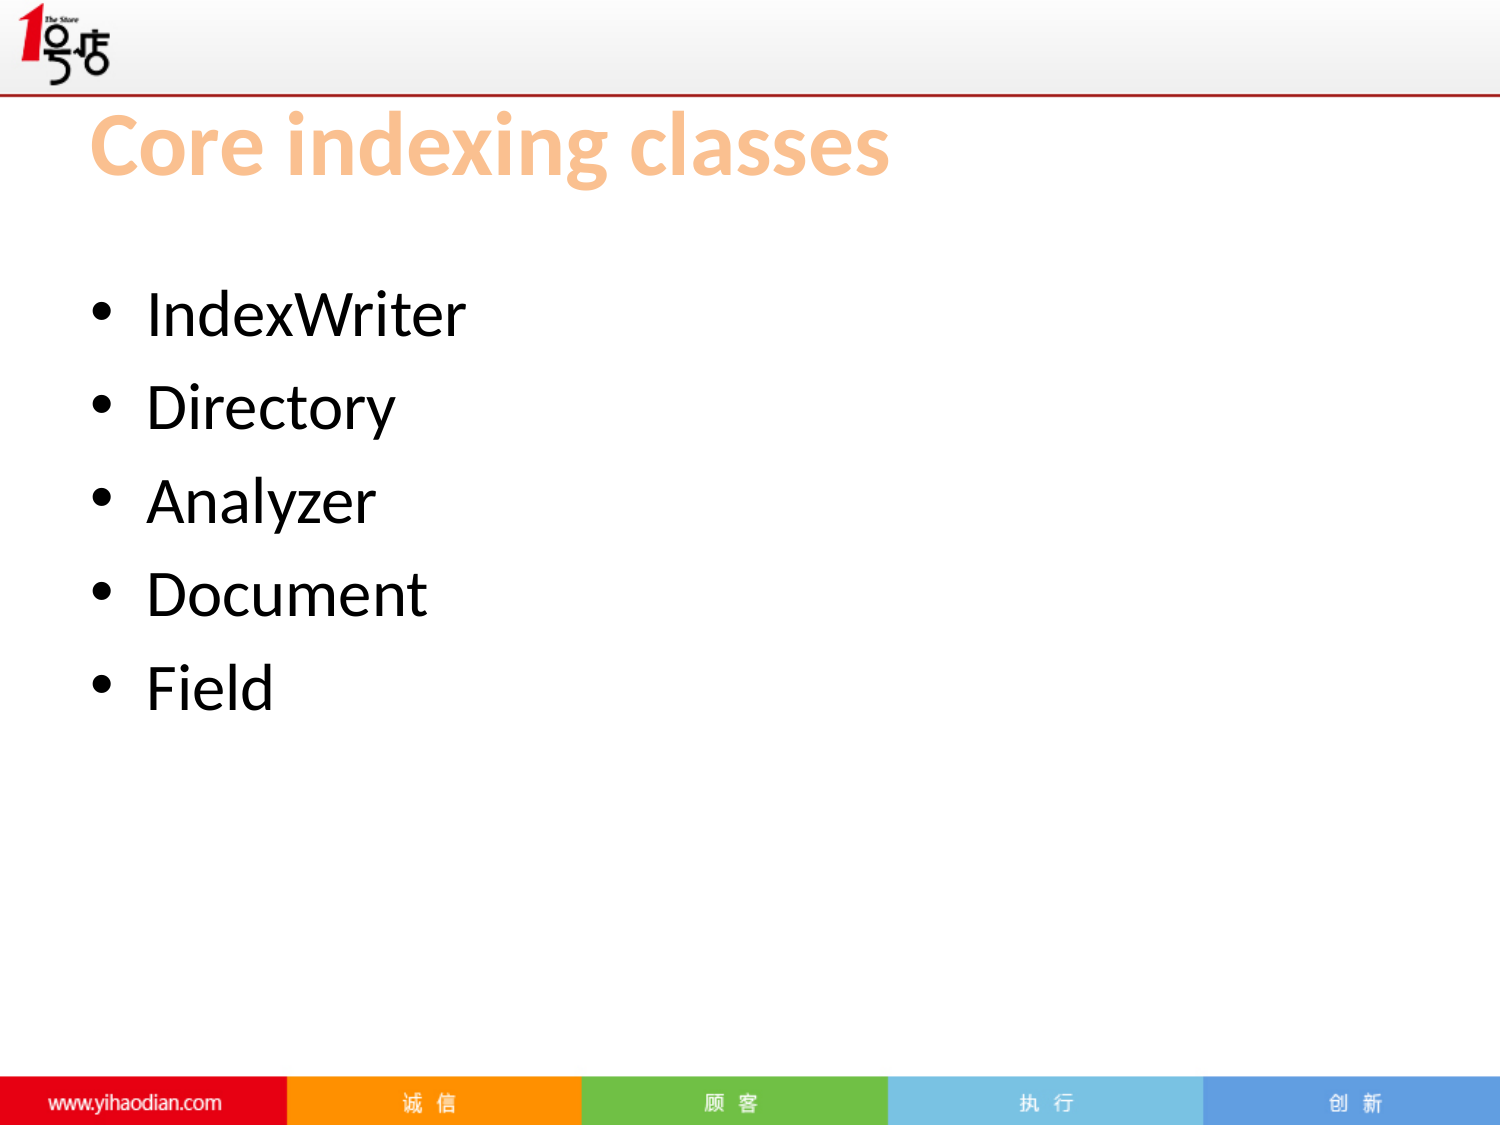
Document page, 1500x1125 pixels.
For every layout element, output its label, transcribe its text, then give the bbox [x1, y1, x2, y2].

list IndexWriter Directory Analyzer Document Field [74, 262, 1426, 1006]
picture [0, 0, 1500, 1125]
title Core indexing classes [74, 44, 1426, 233]
